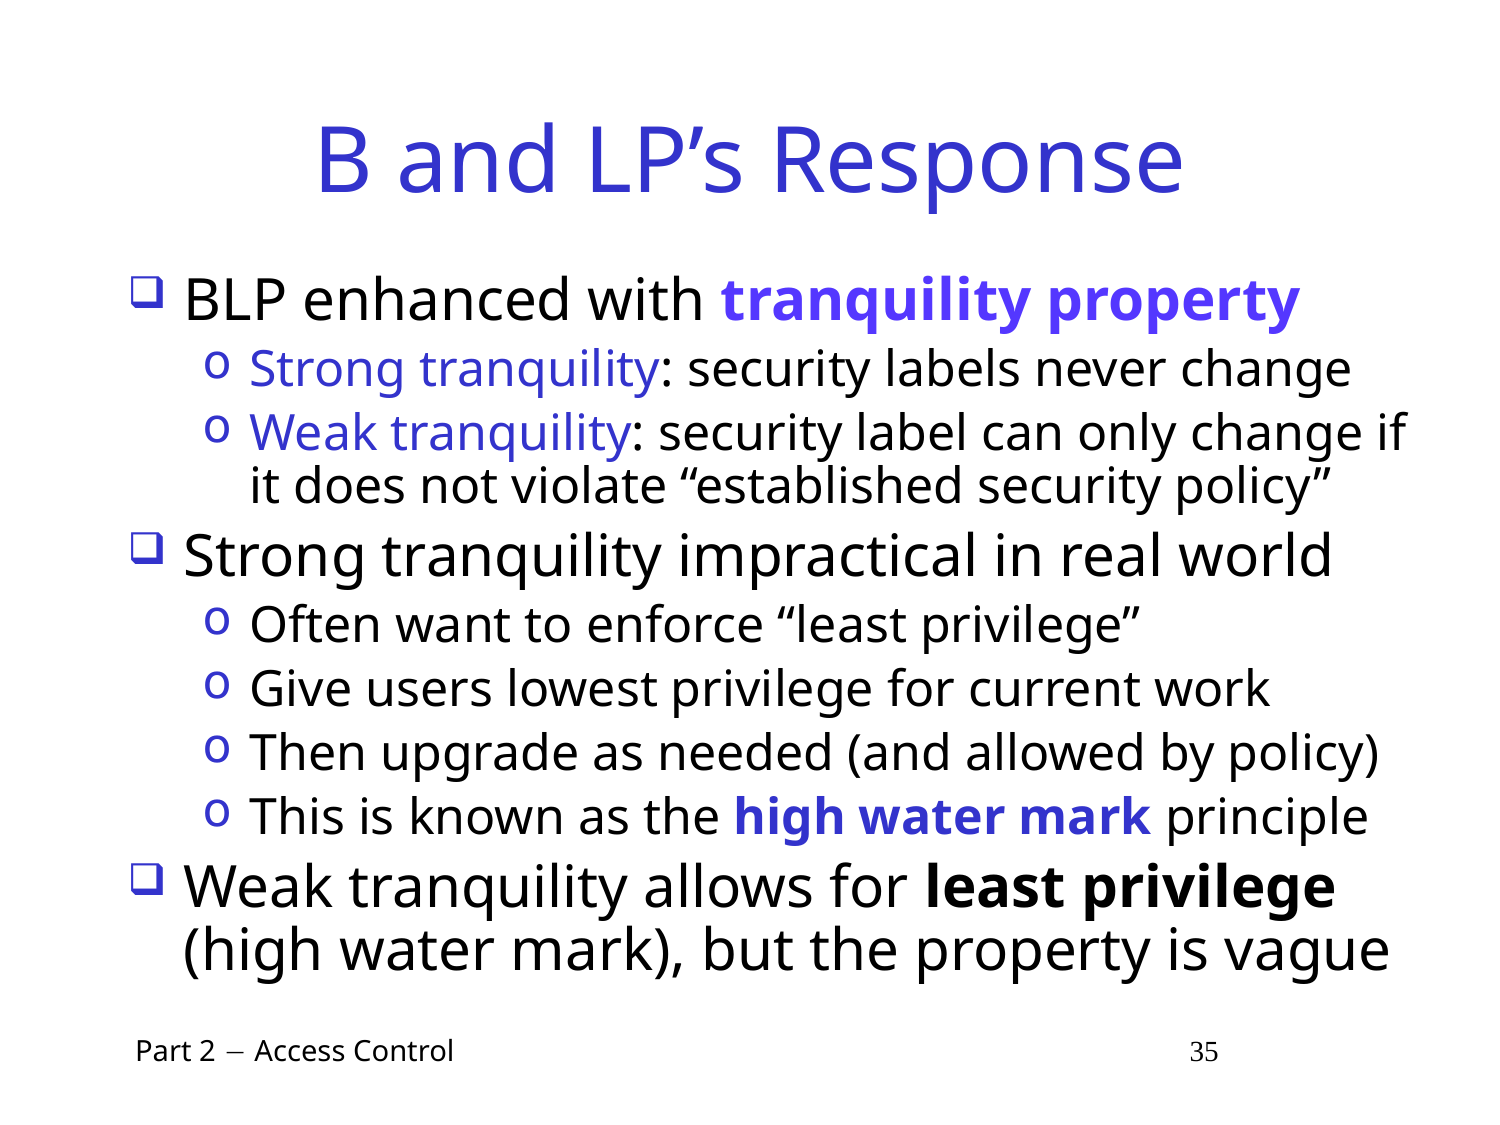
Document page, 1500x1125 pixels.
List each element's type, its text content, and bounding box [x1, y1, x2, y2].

title B and LP’s Response [112, 62, 1388, 251]
footer Part 2  Access Control 35 [112, 1024, 1401, 1101]
list BLP enhanced with tranquility property Strong tranquility: security labels never change Weak tranquility: security label can only change if it does not violate “established security policy” Strong tranquility impractical in real world Often want to enforce “least privilege” Give users lowest privilege for current work Then upgrade as needed (and allowed by policy) This is known as the high water mark principle Weak tranquility allows for least privilege (high water mark), but the property is vague [112, 262, 1426, 1001]
